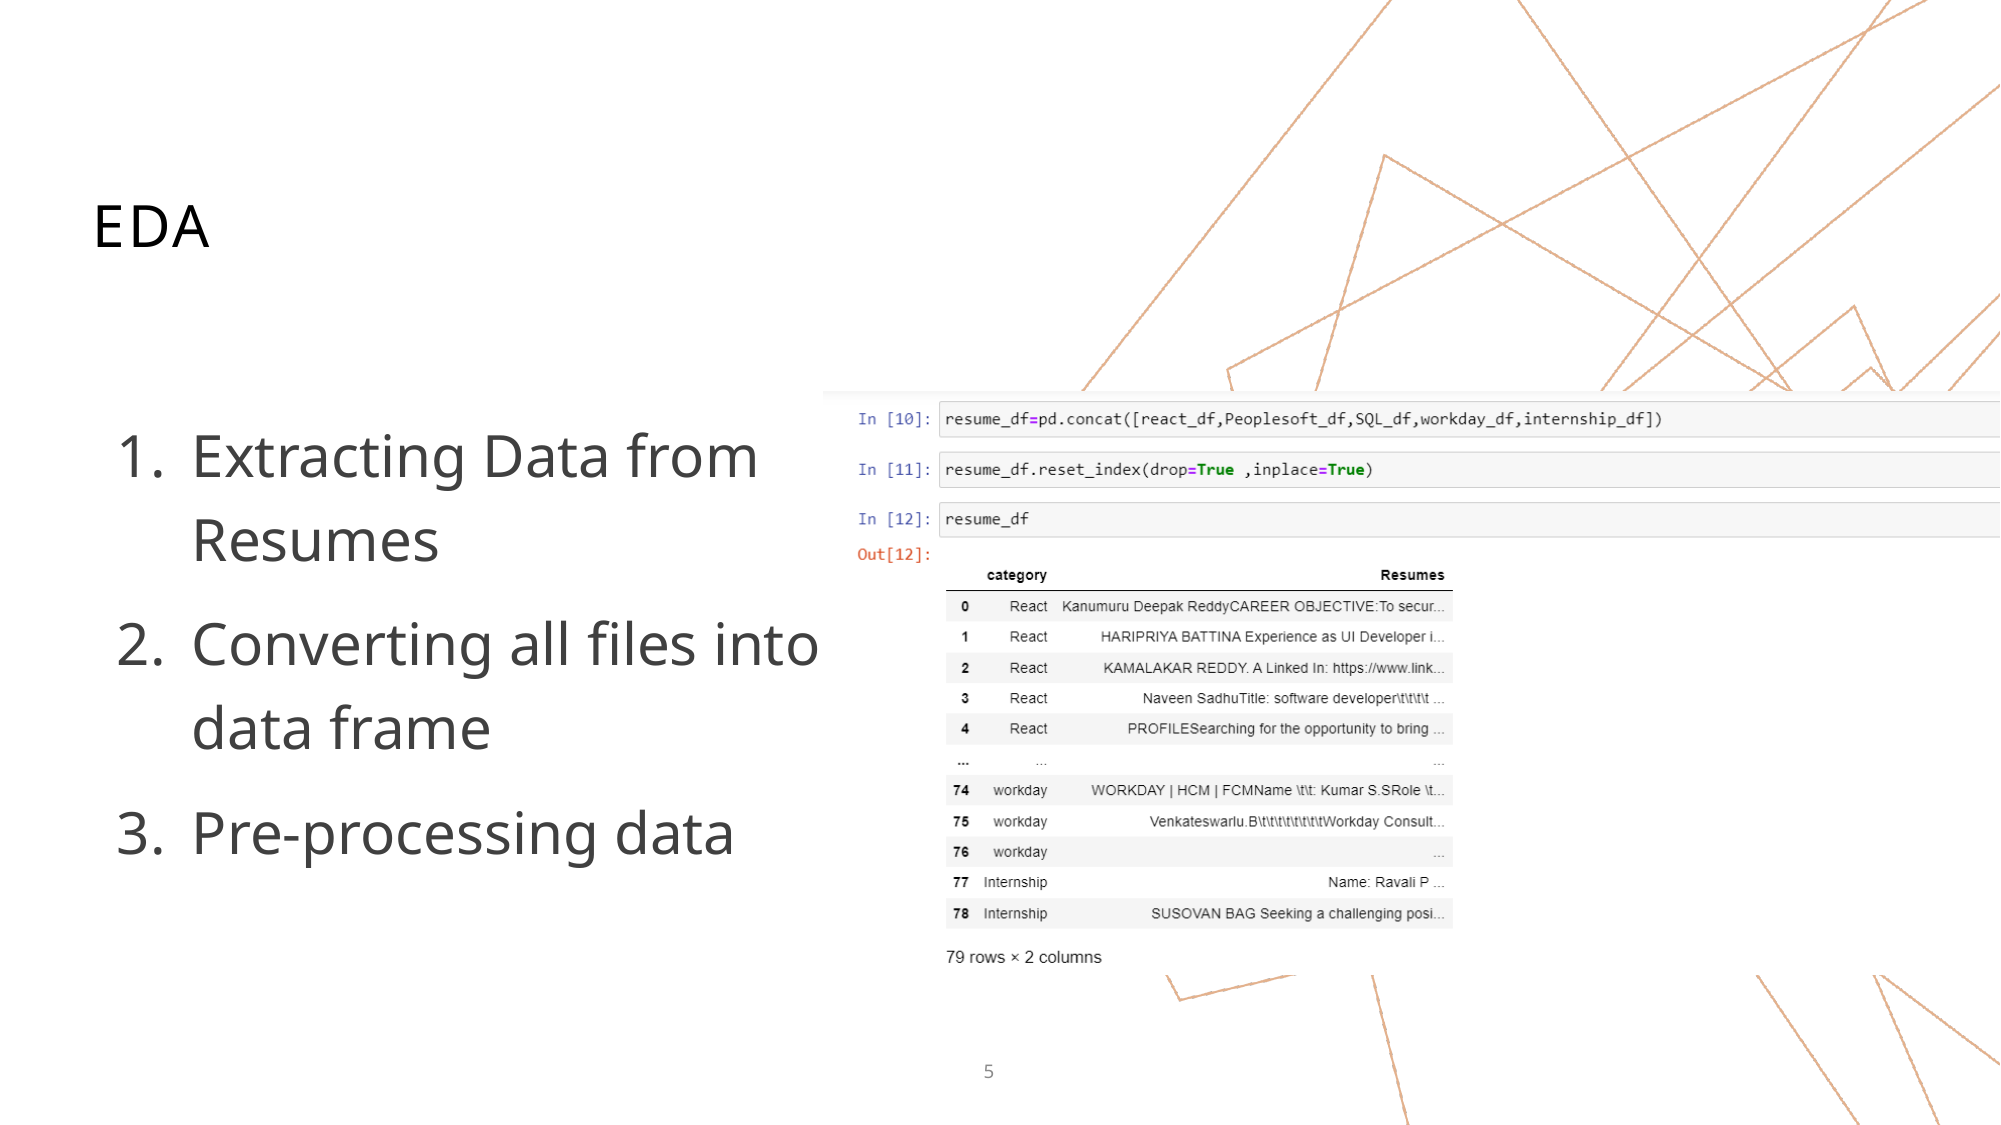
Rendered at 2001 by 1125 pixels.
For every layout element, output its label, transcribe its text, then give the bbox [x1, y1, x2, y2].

title eda [78, 135, 965, 268]
list Extracting Data from Resumes Converting all files into data frame Pre-processing data [101, 397, 877, 1021]
slide_number 5 [908, 1042, 1071, 1103]
picture [823, 0, 2000, 1125]
